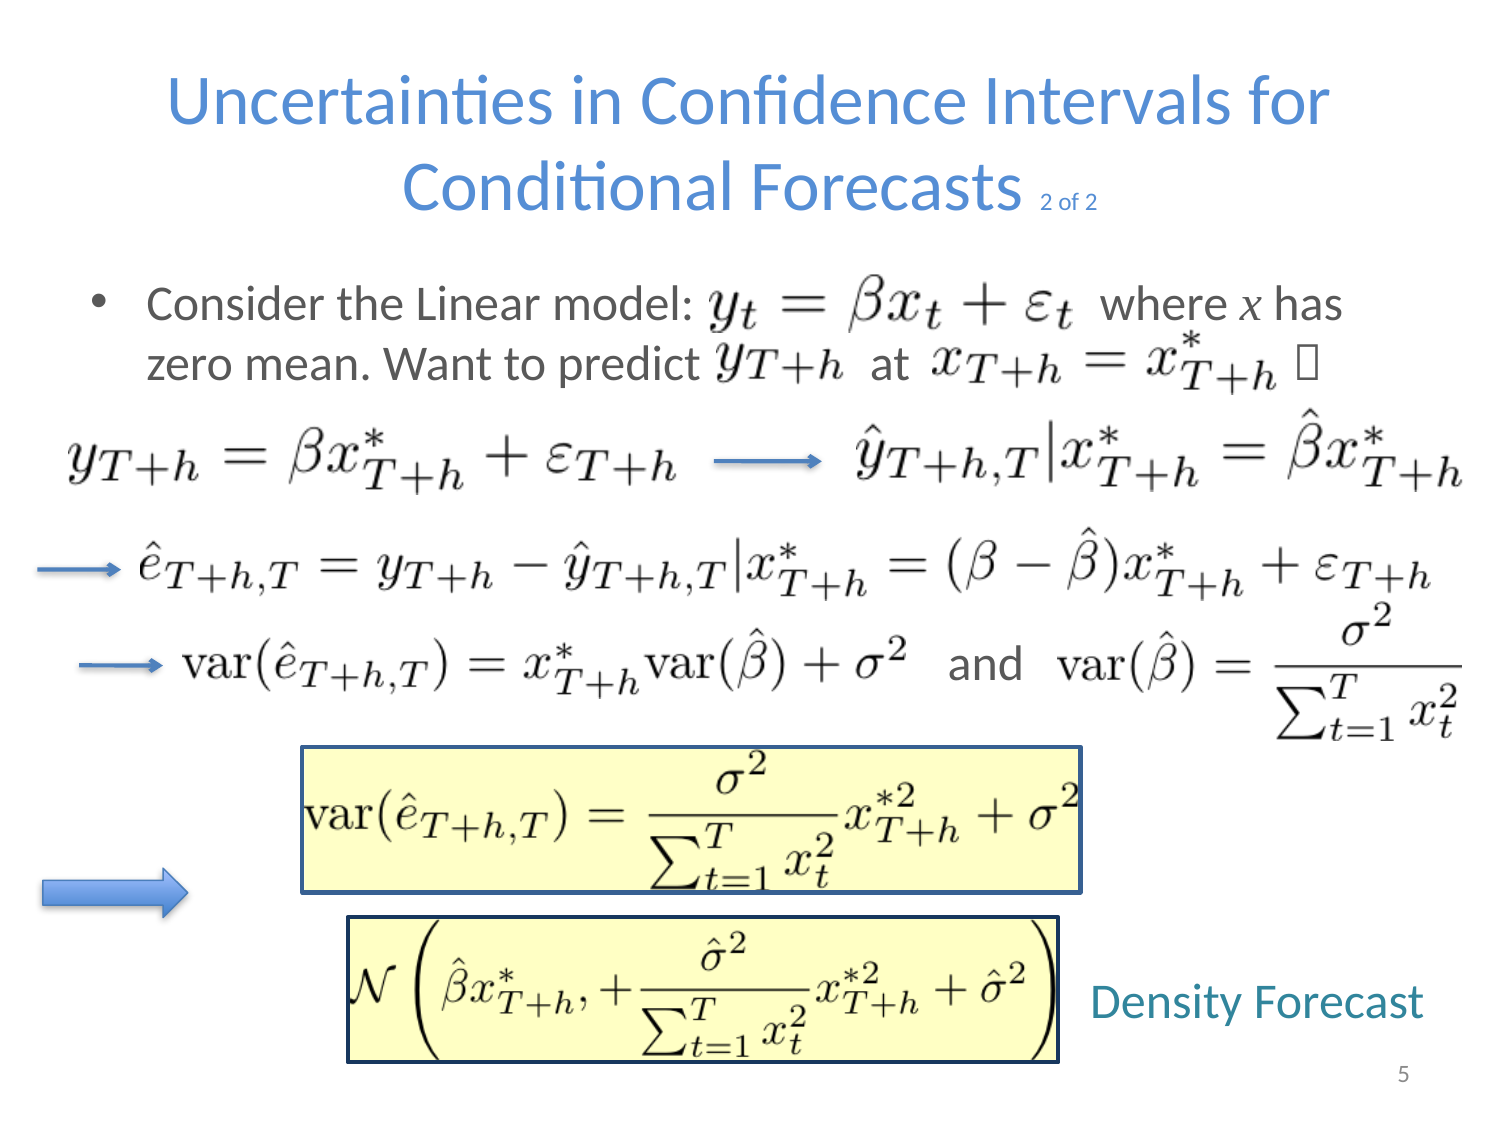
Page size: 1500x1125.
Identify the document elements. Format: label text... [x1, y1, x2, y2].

picture [708, 273, 1278, 395]
picture [715, 341, 846, 387]
text_box and [932, 623, 1040, 698]
picture [140, 525, 1462, 741]
text_box Density Forecast [1075, 961, 1440, 1037]
picture [68, 424, 678, 495]
slide_number 5 [1074, 1042, 1425, 1103]
picture [855, 406, 1464, 492]
text_box [42, 867, 189, 919]
picture [181, 626, 906, 700]
list Consider the Linear model: where x has zero mean. Want to predict at  [75, 262, 1425, 1005]
picture [304, 748, 1079, 891]
title Uncertainties in Confidence Intervals for Conditional Forecasts 2 of 2 [75, 45, 1425, 233]
picture [349, 918, 1057, 1061]
